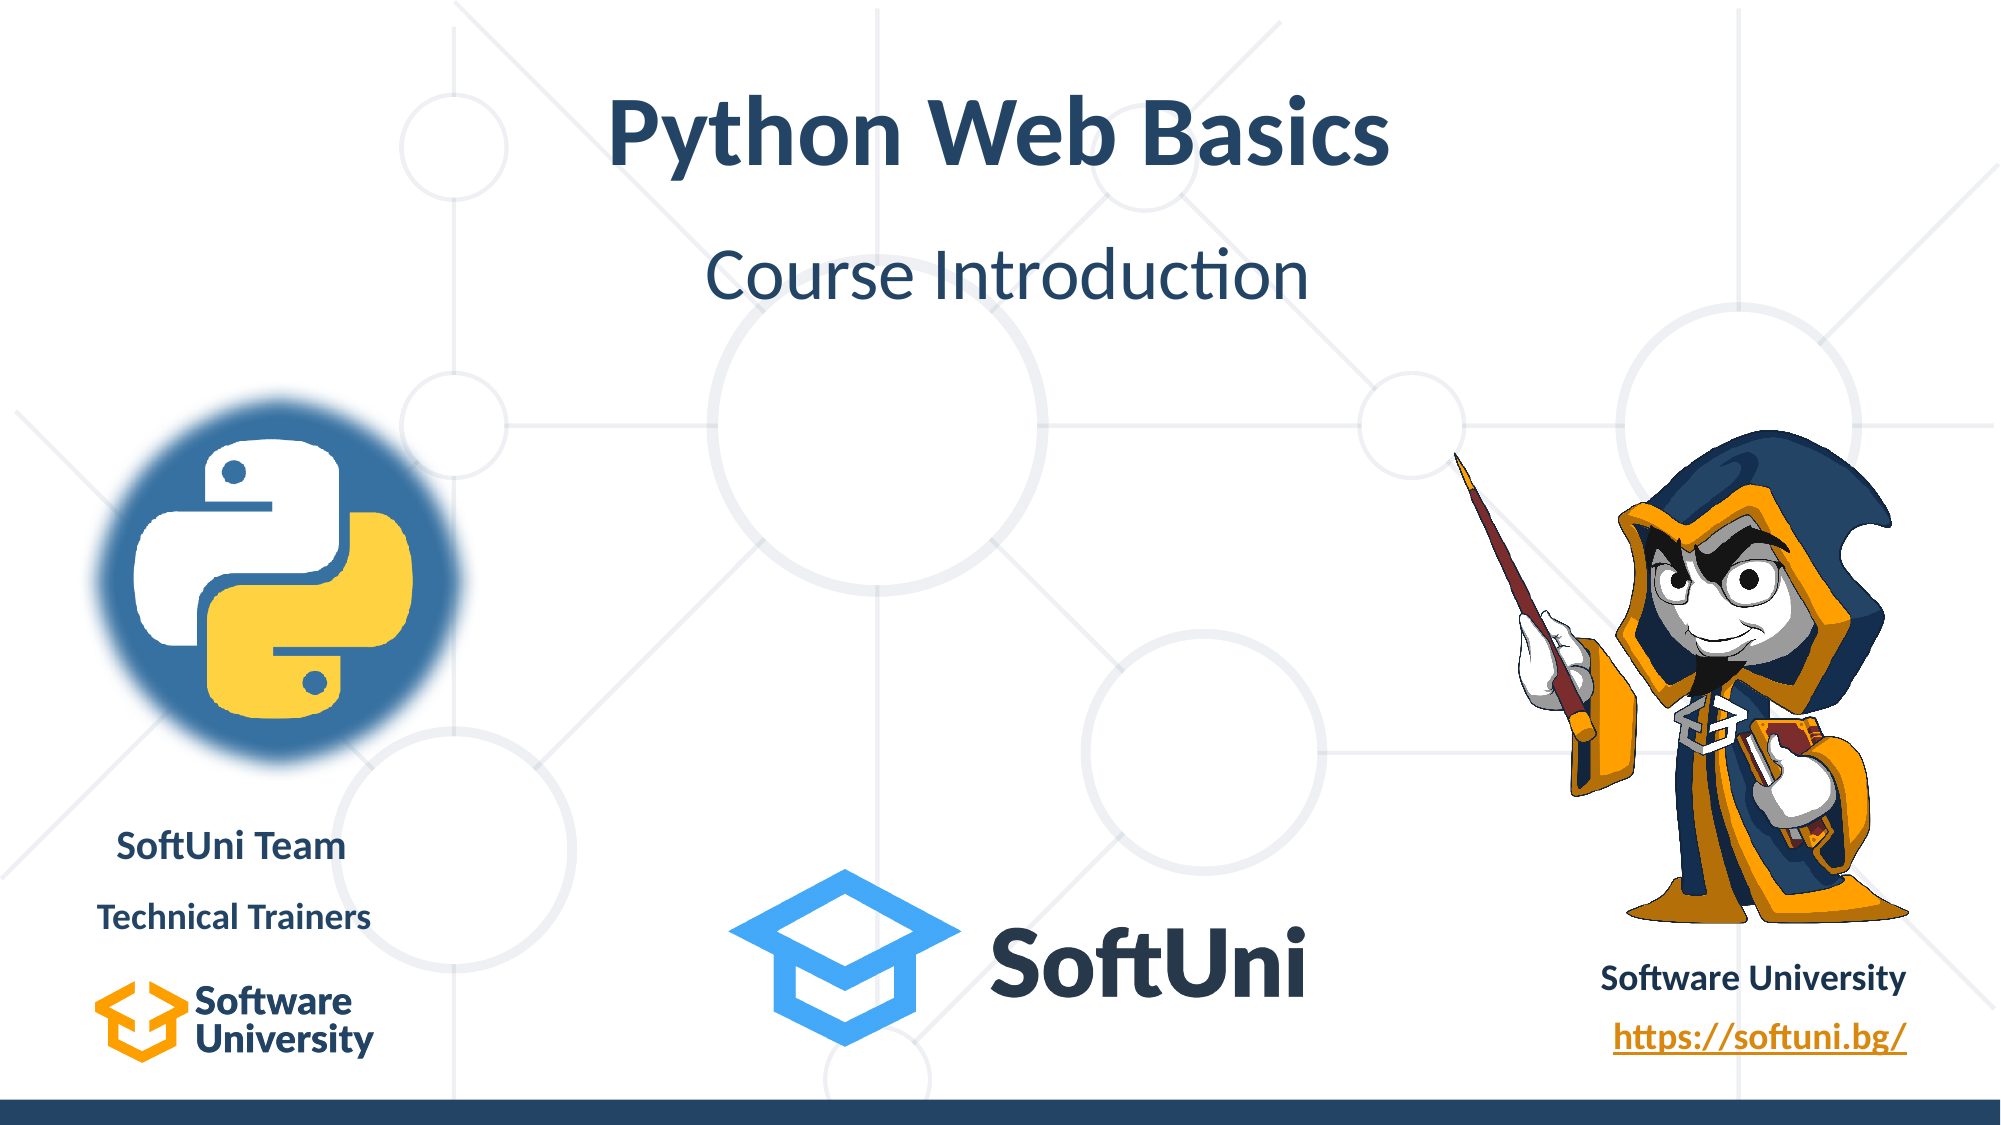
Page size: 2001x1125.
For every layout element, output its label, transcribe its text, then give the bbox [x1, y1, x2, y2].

picture [709, 850, 1325, 1064]
picture [1451, 428, 1910, 924]
list SoftUni Team [110, 810, 595, 873]
list Technical Trainers [91, 884, 580, 942]
picture [83, 970, 384, 1074]
subtitle Course Introduction [109, 213, 1908, 359]
title Python Web Basics [90, 52, 1910, 198]
list Software University [1428, 944, 1913, 1005]
picture [0, 367, 688, 787]
list https://softuni.bg/ [1428, 1005, 1913, 1062]
